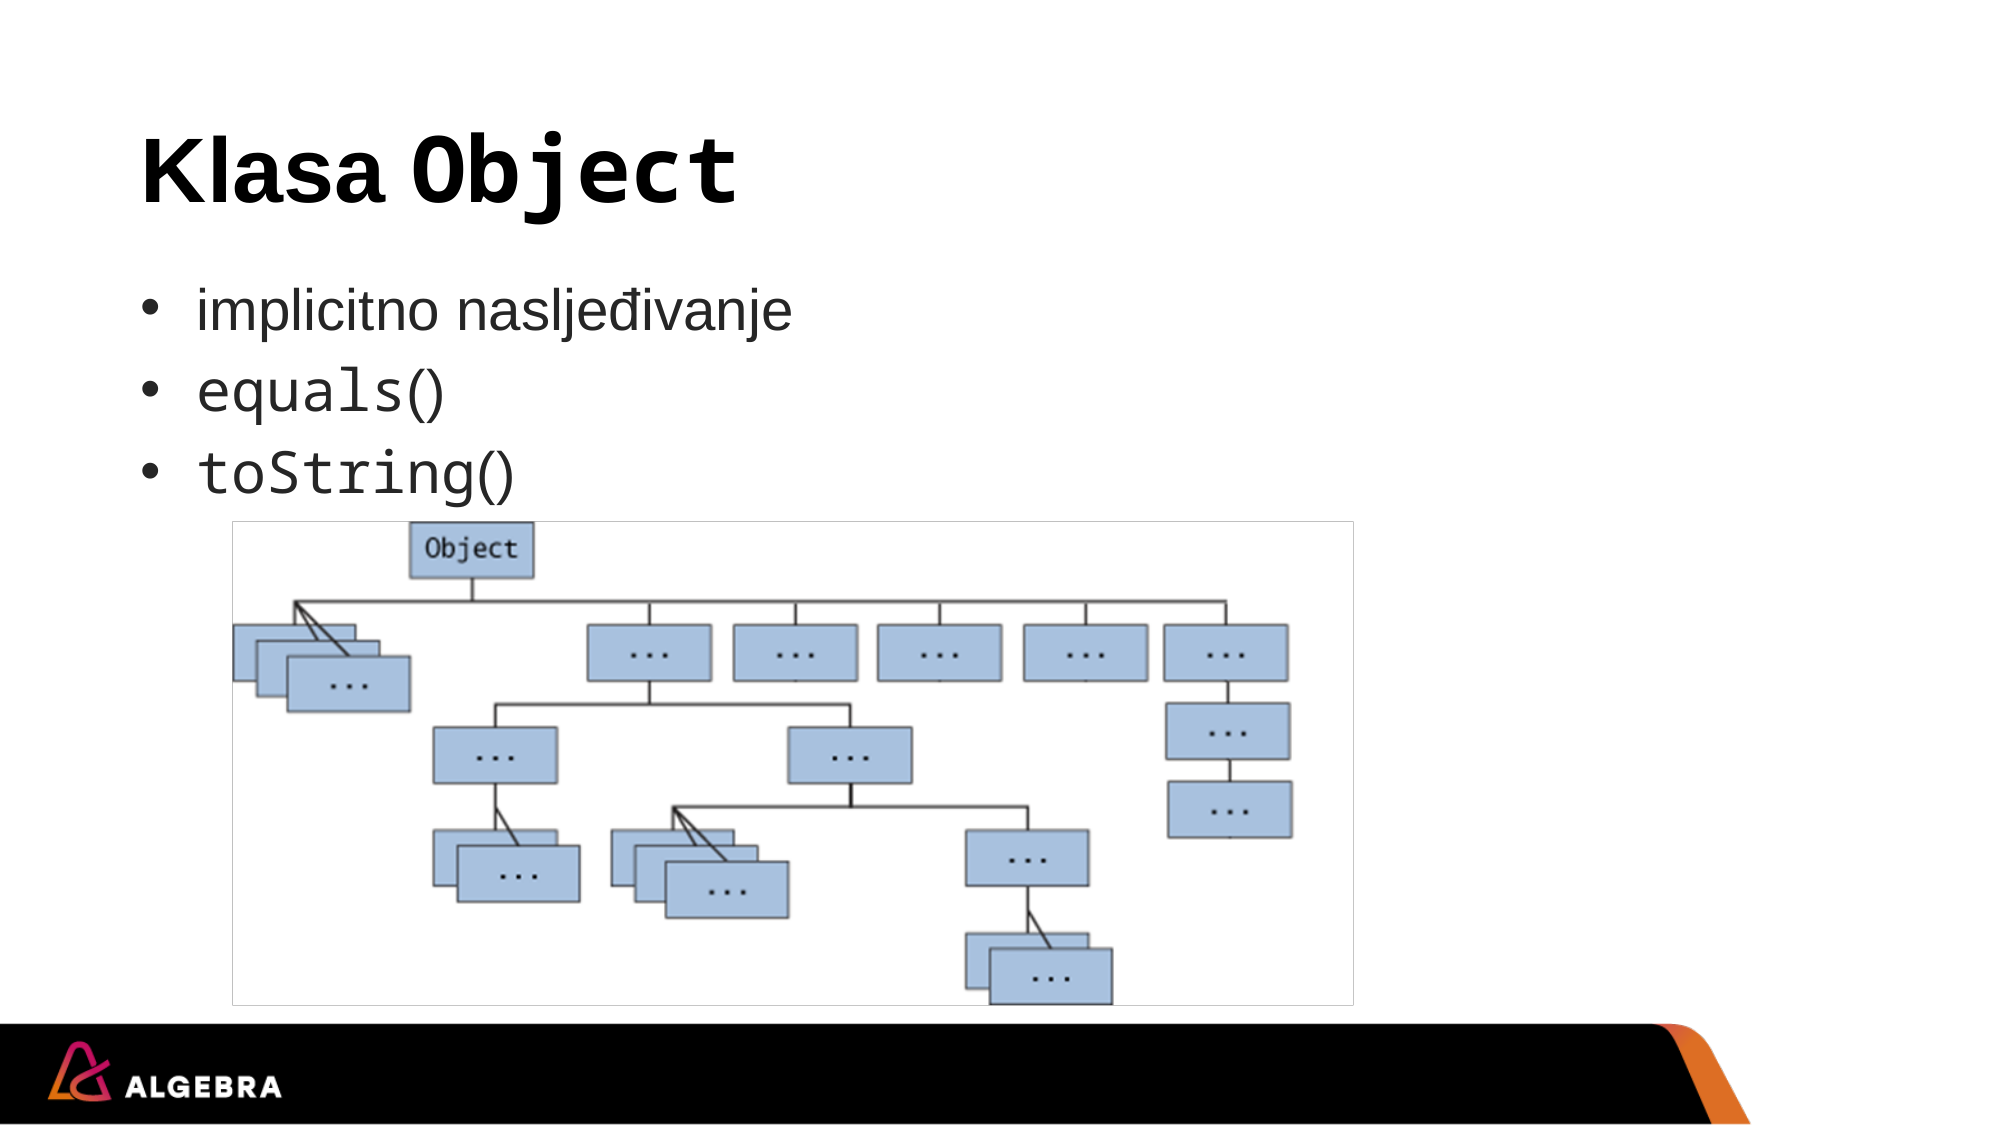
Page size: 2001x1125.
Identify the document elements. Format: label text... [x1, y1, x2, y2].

picture [0, 1023, 1958, 1125]
title Klasa Object [125, 92, 1626, 231]
text_box implicitno nasljeđivanje equals() toString() [125, 264, 1502, 513]
picture [230, 519, 1356, 1008]
